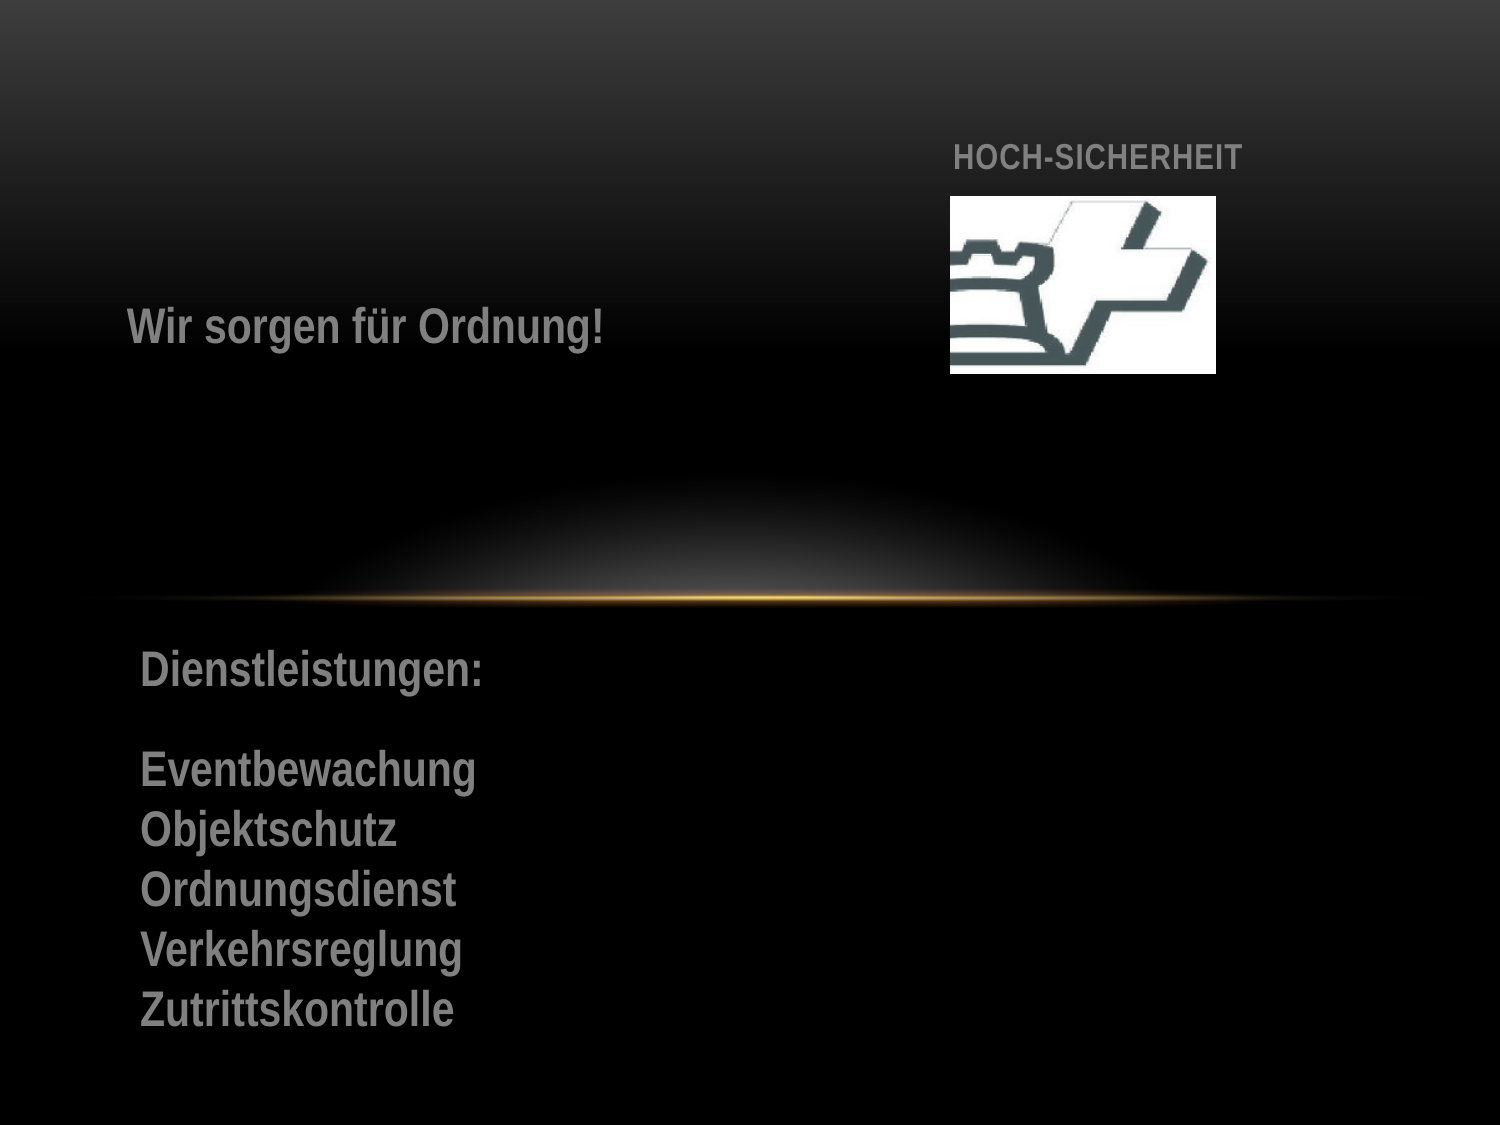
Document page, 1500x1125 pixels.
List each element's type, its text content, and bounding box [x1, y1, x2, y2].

picture [0, 0, 1500, 750]
text_box Dienstleistungen: Eventbewachung Objektschutz Ordnungsdienst Verkehrsreglung Zutrittskontrolle [125, 629, 1236, 1125]
text_box Wir sorgen für Ordnung! [112, 285, 762, 361]
title Hoch-Sicherheit [844, 125, 1352, 185]
